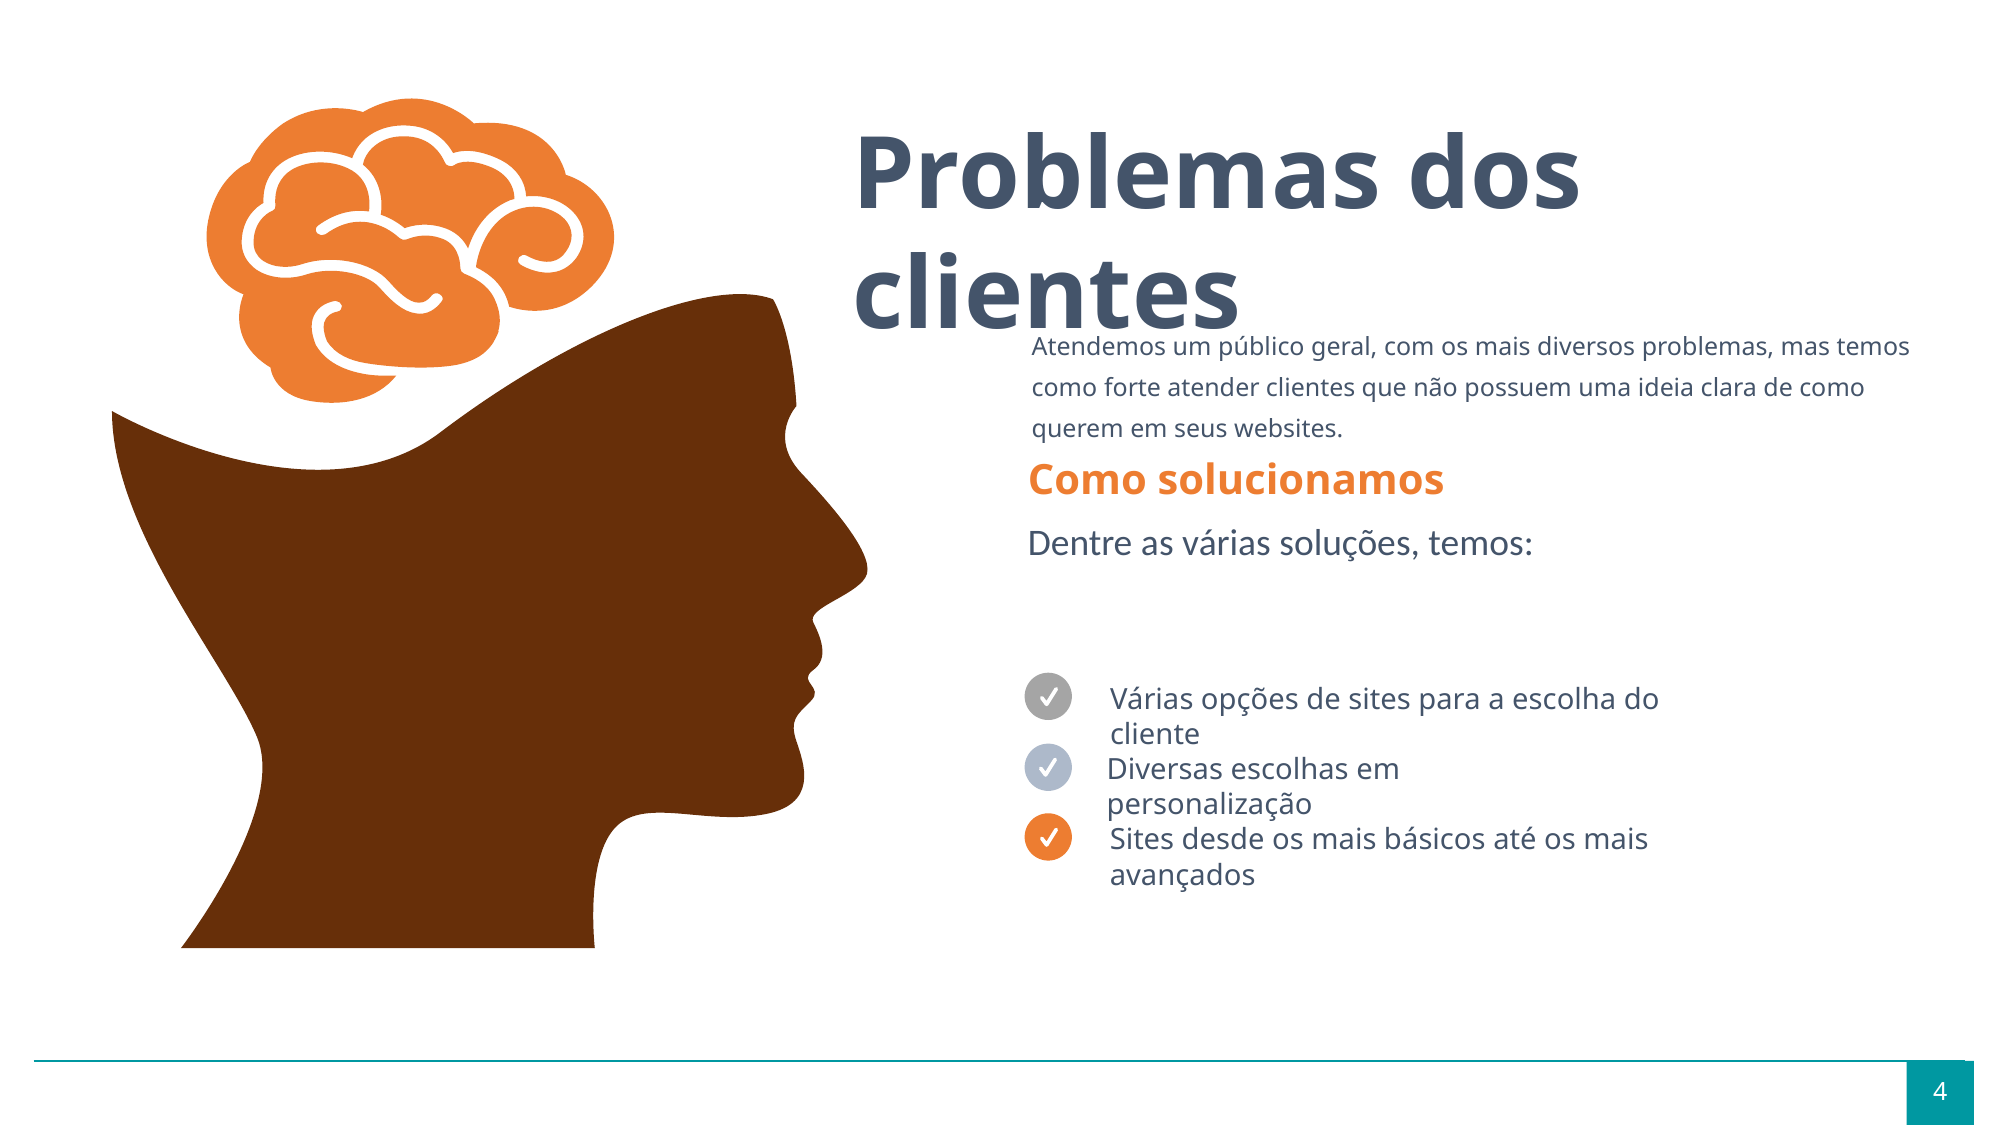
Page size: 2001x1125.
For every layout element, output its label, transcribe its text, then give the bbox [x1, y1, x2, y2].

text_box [990, 445, 1805, 935]
text_box [111, 294, 868, 949]
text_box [204, 77, 629, 421]
text_box Problemas dos clientes [831, 176, 2000, 281]
text_box Atendemos um público geral, com os mais diversos problemas, mas temos como forte atender clientes que não possuem uma ideia clara de como querem em seus websites. [1016, 312, 1932, 435]
